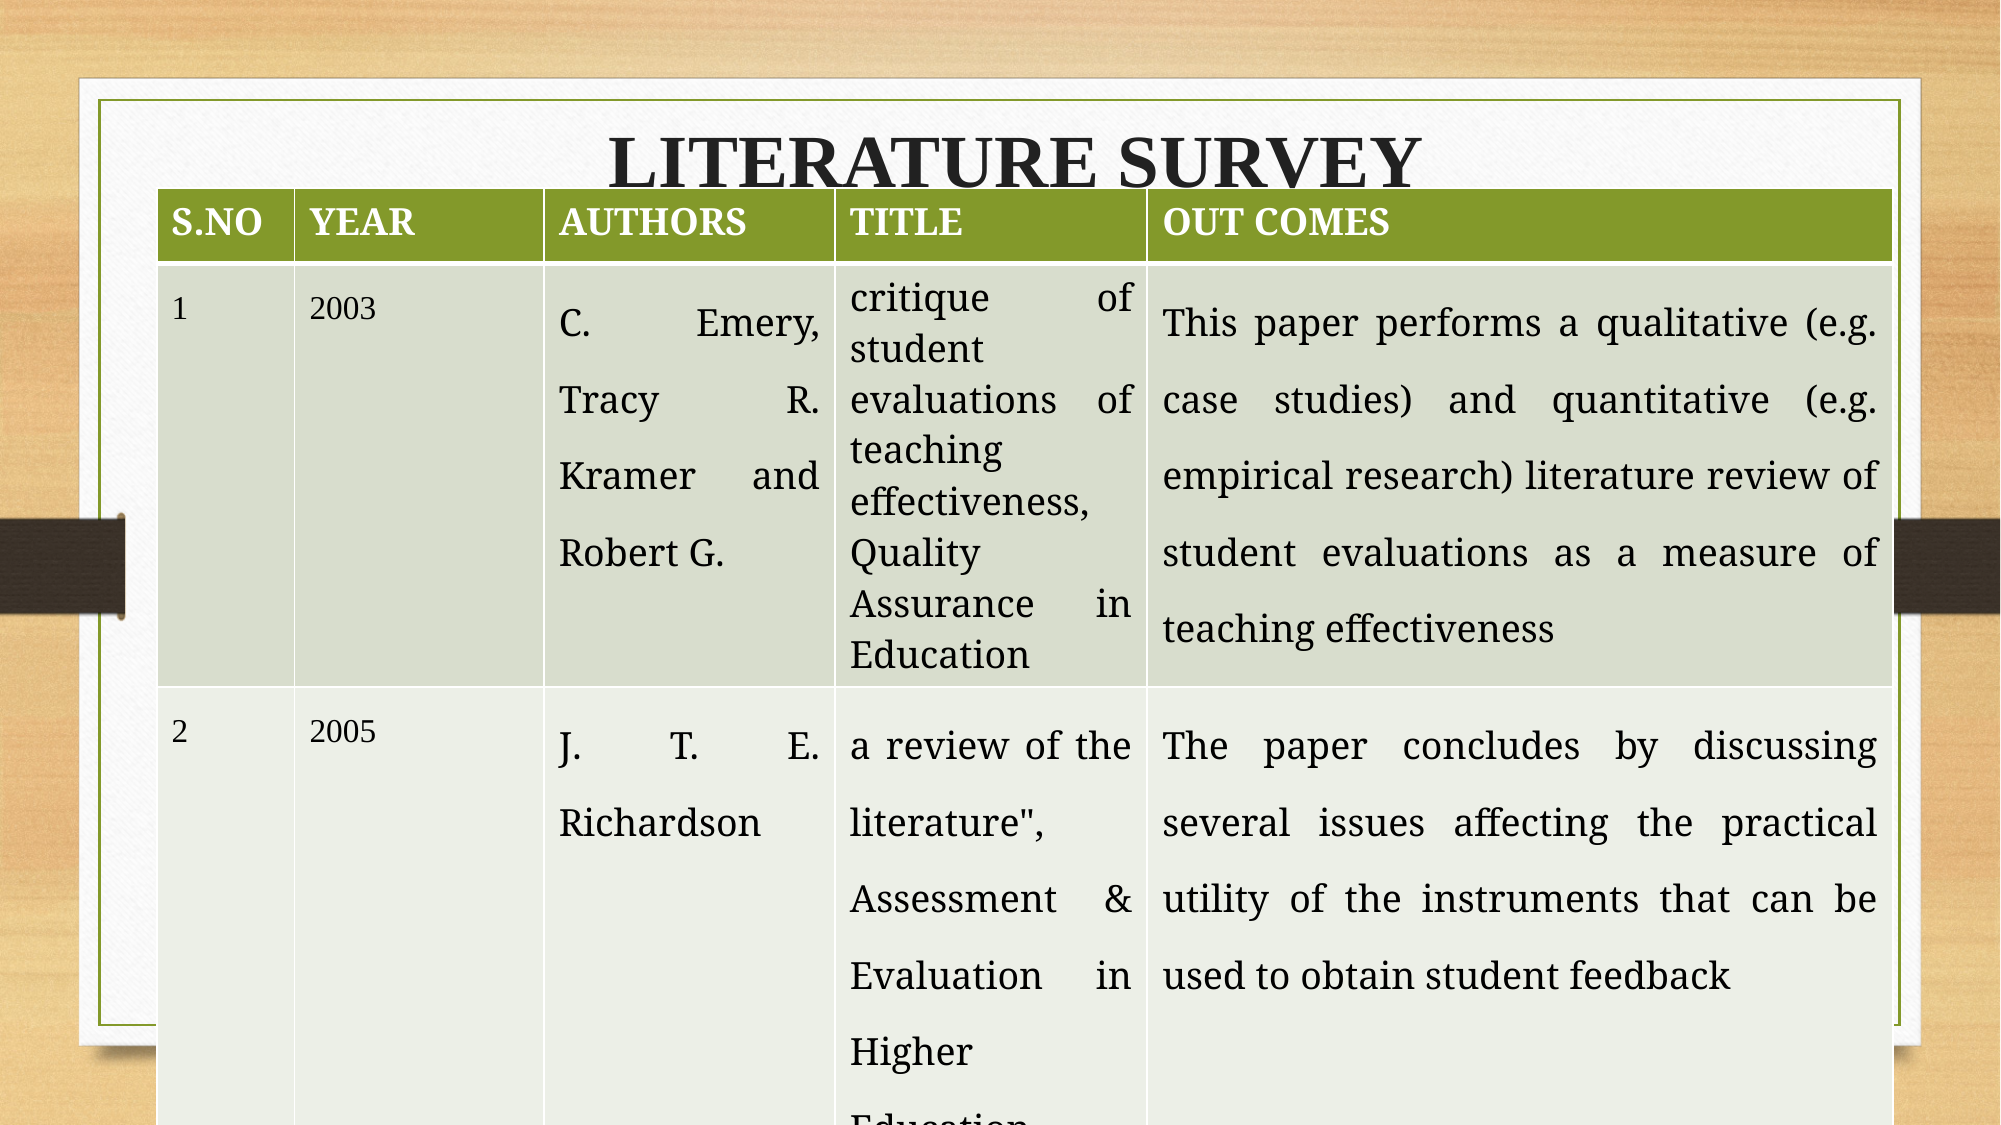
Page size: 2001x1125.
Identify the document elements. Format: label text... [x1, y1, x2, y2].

table_cell 2 [158, 688, 294, 1125]
table_cell This paper performs a qualitative (e.g. case studies) and quantitative (e.g. empirical research) literature review of student evaluations as a measure of teaching effectiveness [1148, 266, 1892, 686]
table_header AUTHORS [545, 195, 834, 261]
text_box LITERATURE SURVEY [236, 41, 1647, 195]
picture [0, 0, 2001, 1125]
table_cell critique of student evaluations of teaching effectiveness, Quality Assurance in Education [836, 266, 1146, 686]
table_cell The paper concludes by discussing several issues affecting the practical utility of the instruments that can be used to obtain student feedback [1148, 688, 1892, 1125]
table_header TITLE [836, 195, 1146, 261]
table_header S.NO [158, 189, 294, 261]
table_cell a review of the literature", Assessment & Evaluation in Higher Education [836, 688, 1146, 1125]
table_header OUT COMES [1148, 189, 1892, 261]
table_cell 2005 [295, 688, 543, 1125]
table_cell 1 [158, 266, 294, 686]
table_cell J. T. E. Richardson [545, 688, 834, 1125]
table_cell C. Emery, Tracy R. Kramer and Robert G. [545, 266, 834, 686]
table_header YEAR [295, 195, 543, 261]
table_cell 2003 [295, 266, 543, 686]
